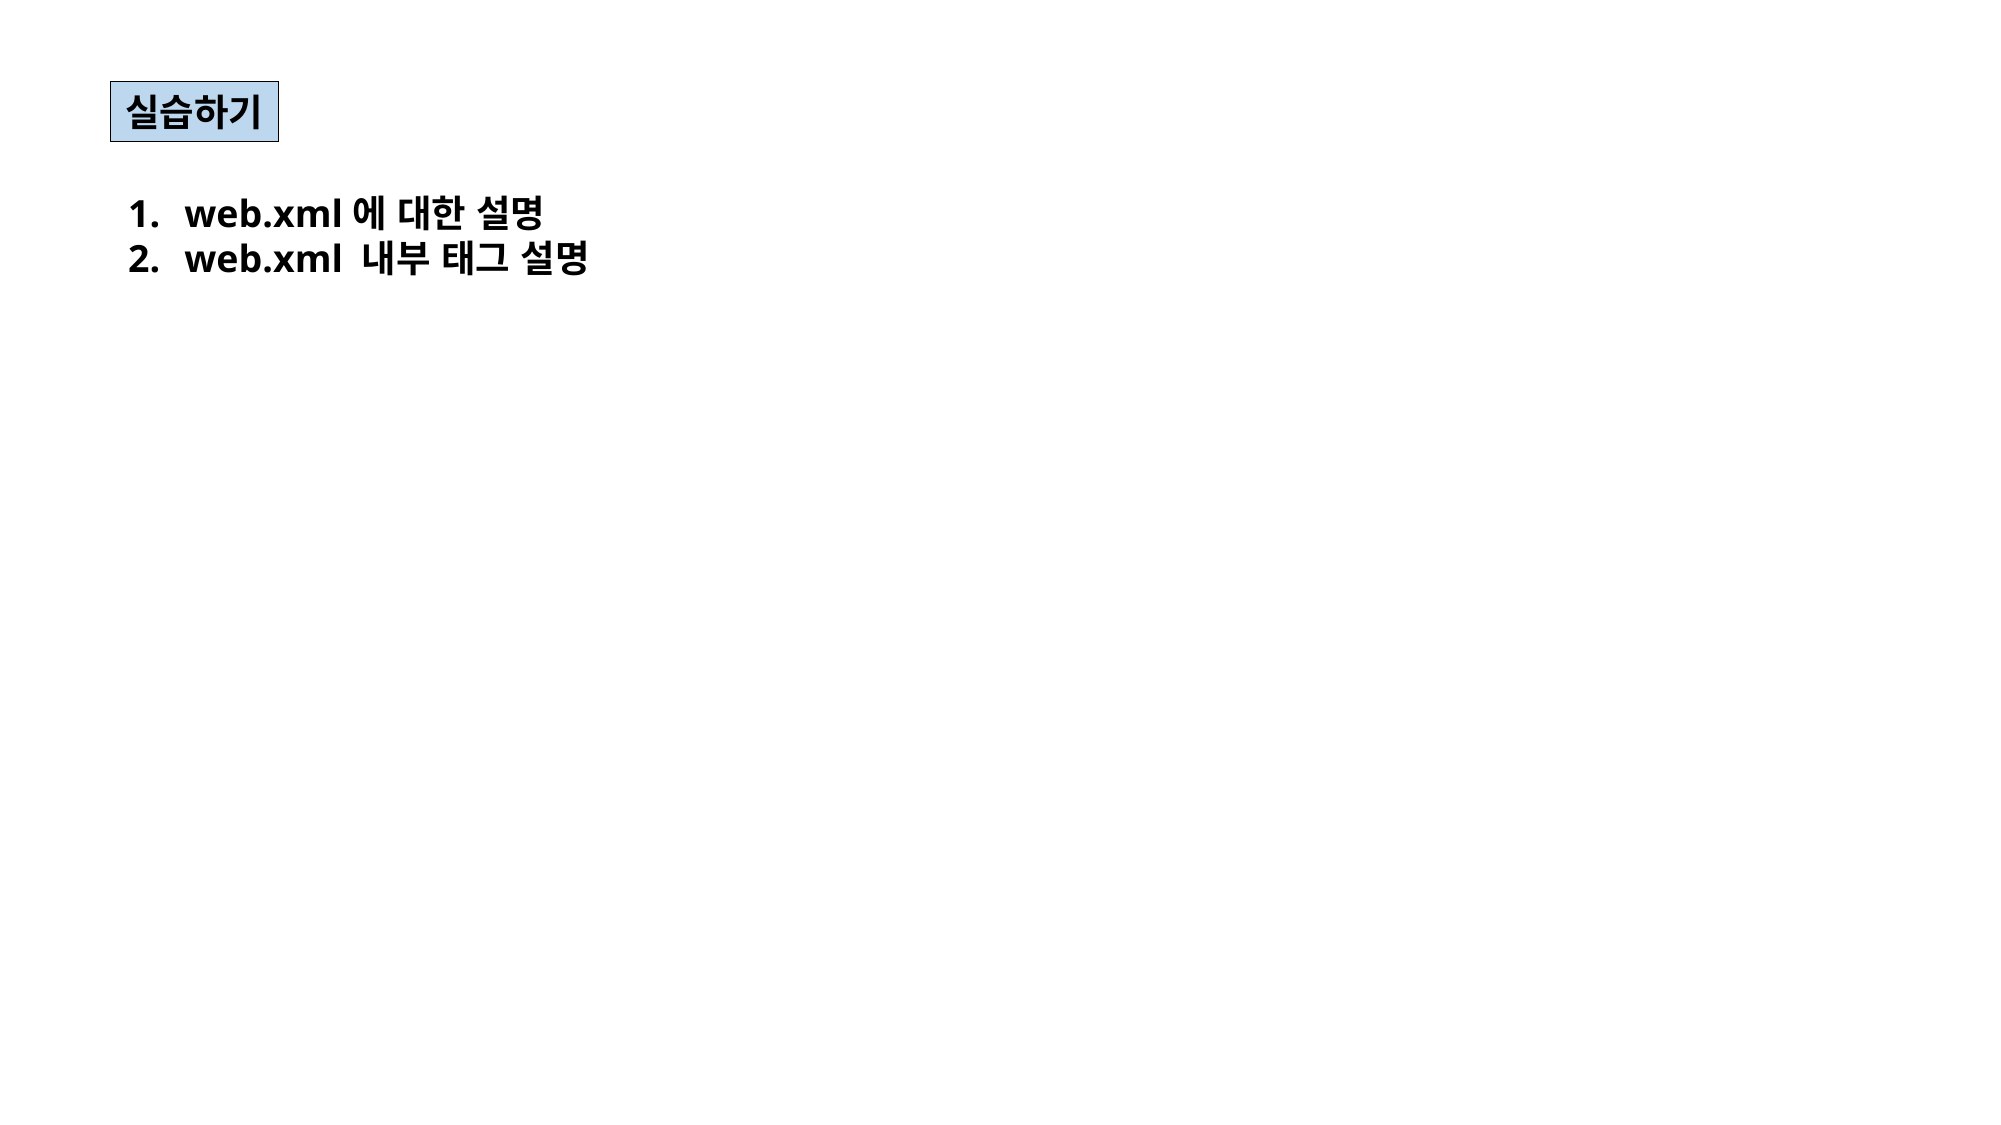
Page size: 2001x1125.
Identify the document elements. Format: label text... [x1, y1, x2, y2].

text_box web.xml에 대한 설명 web.xml 내부 태그 설명 [113, 182, 626, 288]
text_box 실습하기 [110, 81, 279, 142]
